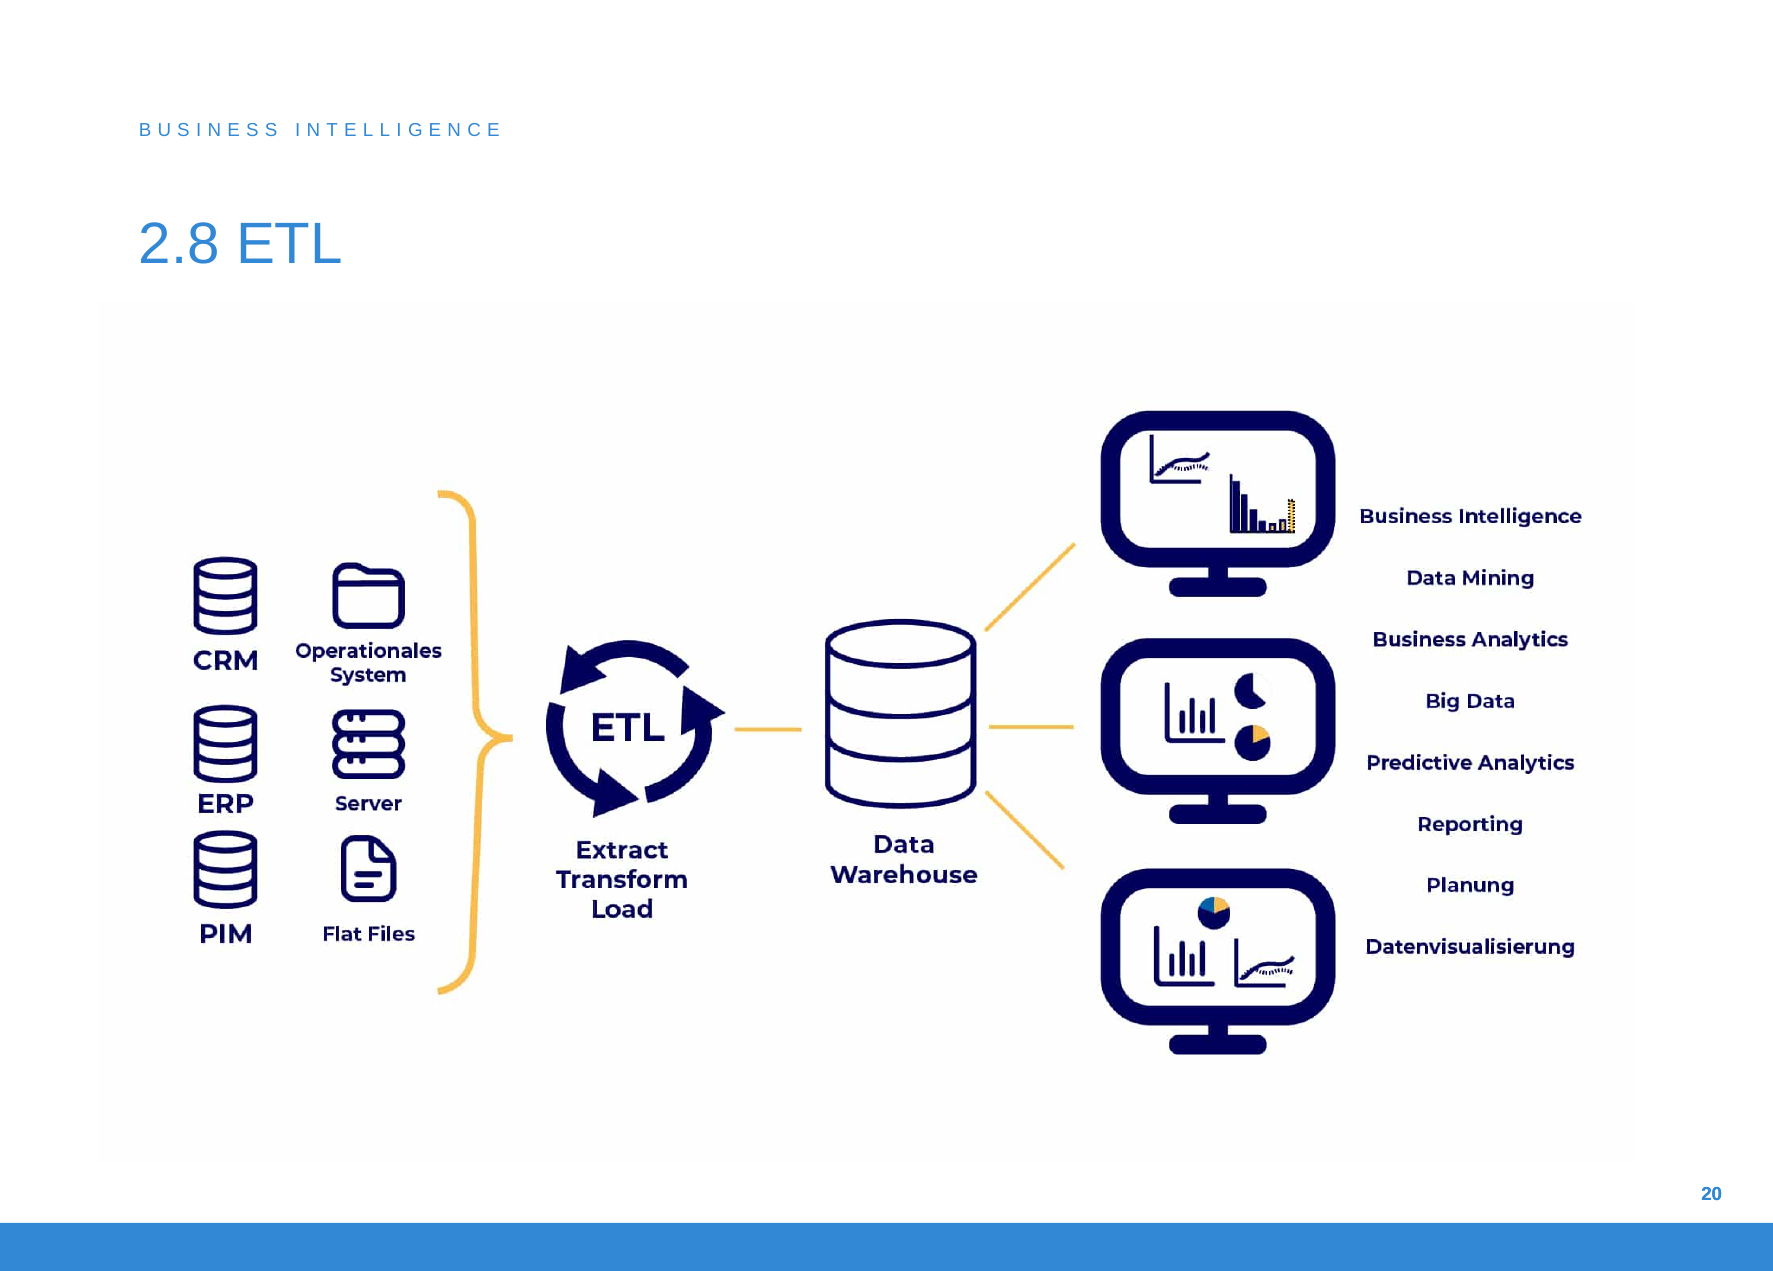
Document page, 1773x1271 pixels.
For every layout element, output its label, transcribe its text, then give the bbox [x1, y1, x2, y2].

list BUSINESS INTELLIGENCE [123, 109, 899, 156]
text_box 20 [1686, 1162, 1756, 1223]
title 2.8 ETL [123, 197, 949, 269]
picture [98, 299, 1634, 1164]
